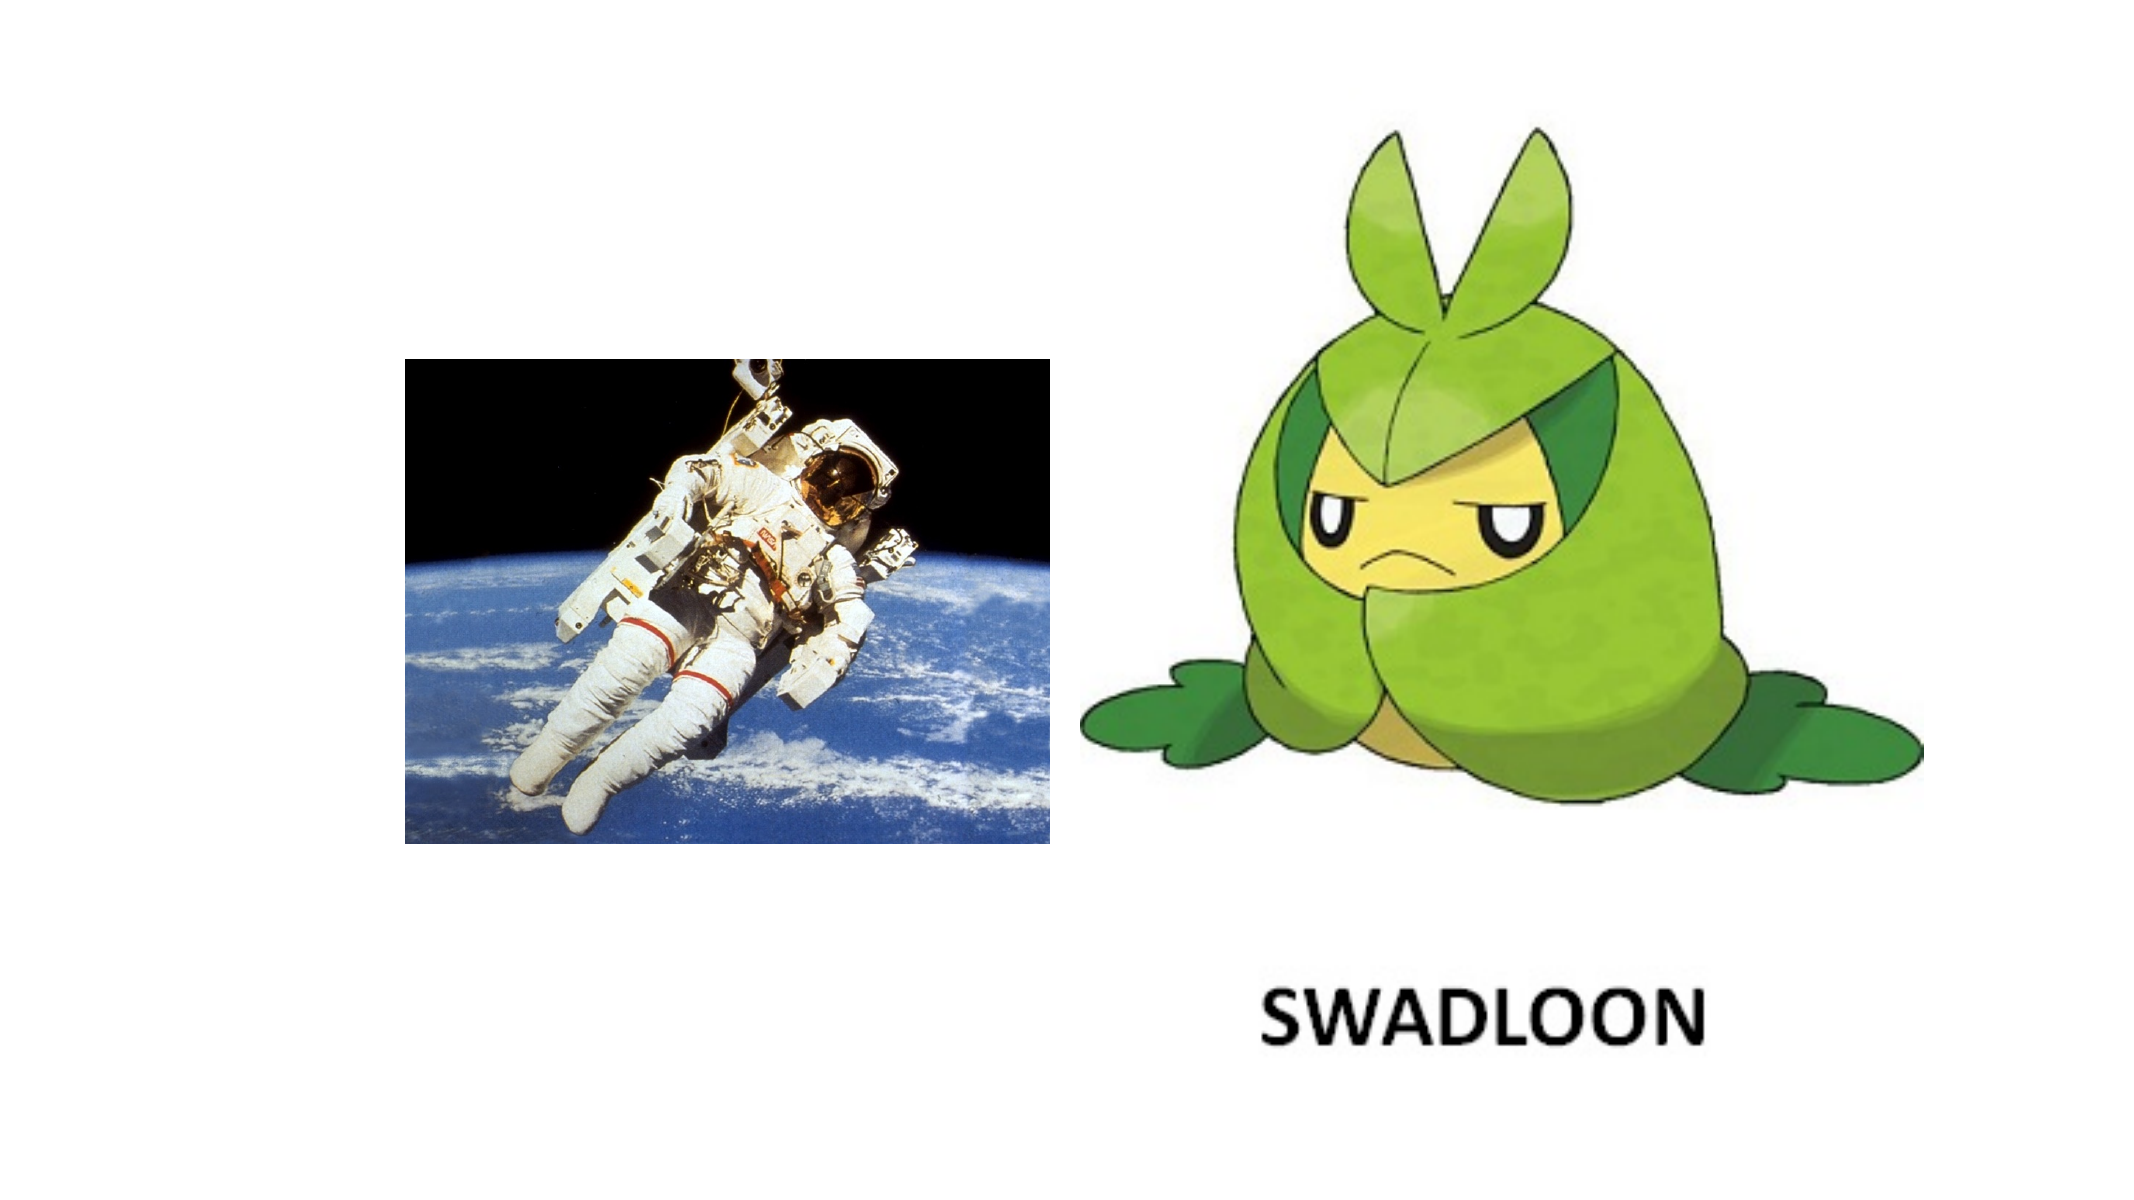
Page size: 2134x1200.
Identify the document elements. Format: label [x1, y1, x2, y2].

picture [404, 359, 1050, 844]
picture [1079, 44, 1924, 1170]
